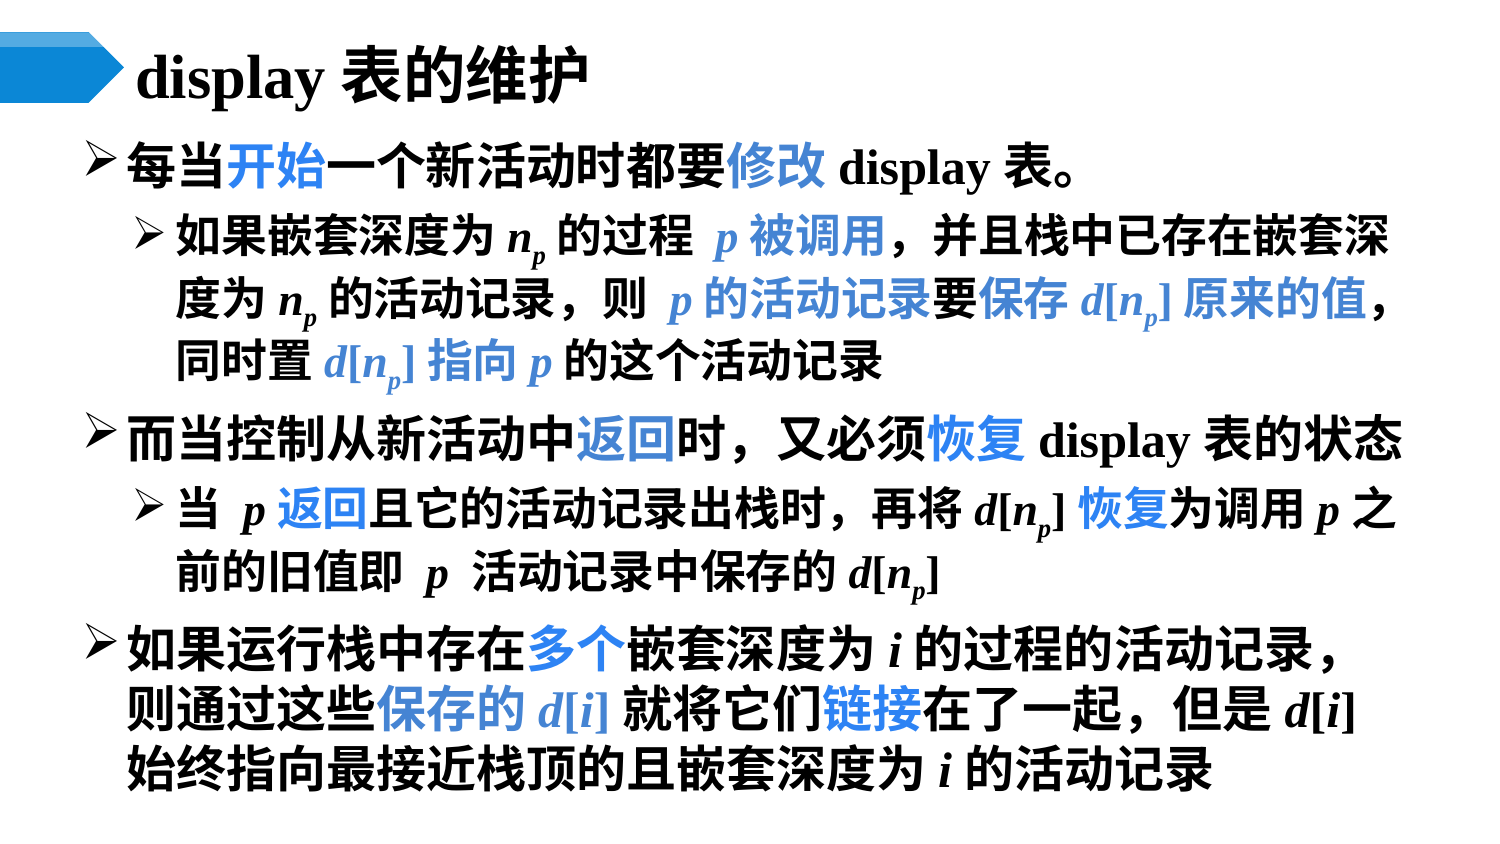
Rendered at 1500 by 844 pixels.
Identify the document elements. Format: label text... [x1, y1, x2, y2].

list 每当开始一个新活动时都要修改display表。 如果嵌套深度为np的过程 p被调用，并且栈中已存在嵌套深度为np的活动记录，则 p的活动记录要保存d[np]原来的值，同时置d[np]指向p的这个活动记录 而当控制从新活动中返回时，又必须恢复display表的状态 当 p返回且它的活动记录出栈时，再将d[np]恢复为调用p之前的旧值即 p 活动记录中保存的d[np] 如果运行栈中存在多个嵌套深度为i的过程的活动记录，则通过这些保存的d[i]就将它们链接在了一起，但是d[i]始终指向最接近栈顶的且嵌套深度为i的活动记录 [70, 128, 1425, 800]
title display表的维护 [123, 43, 1425, 103]
